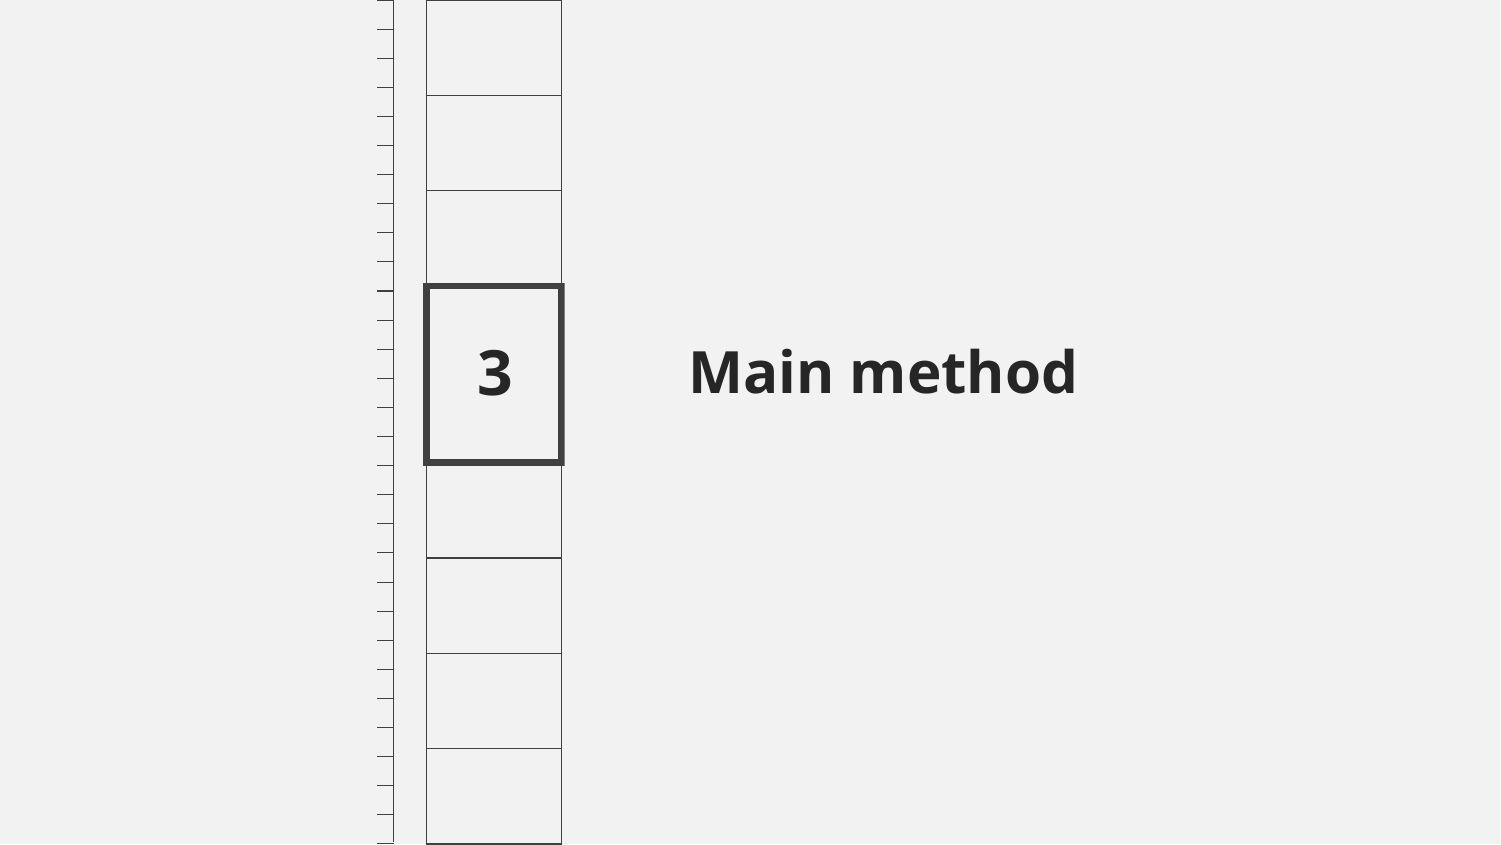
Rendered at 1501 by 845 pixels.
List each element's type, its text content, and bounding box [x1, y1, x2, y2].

list 3 [456, 325, 534, 416]
list Main method [673, 325, 1238, 416]
